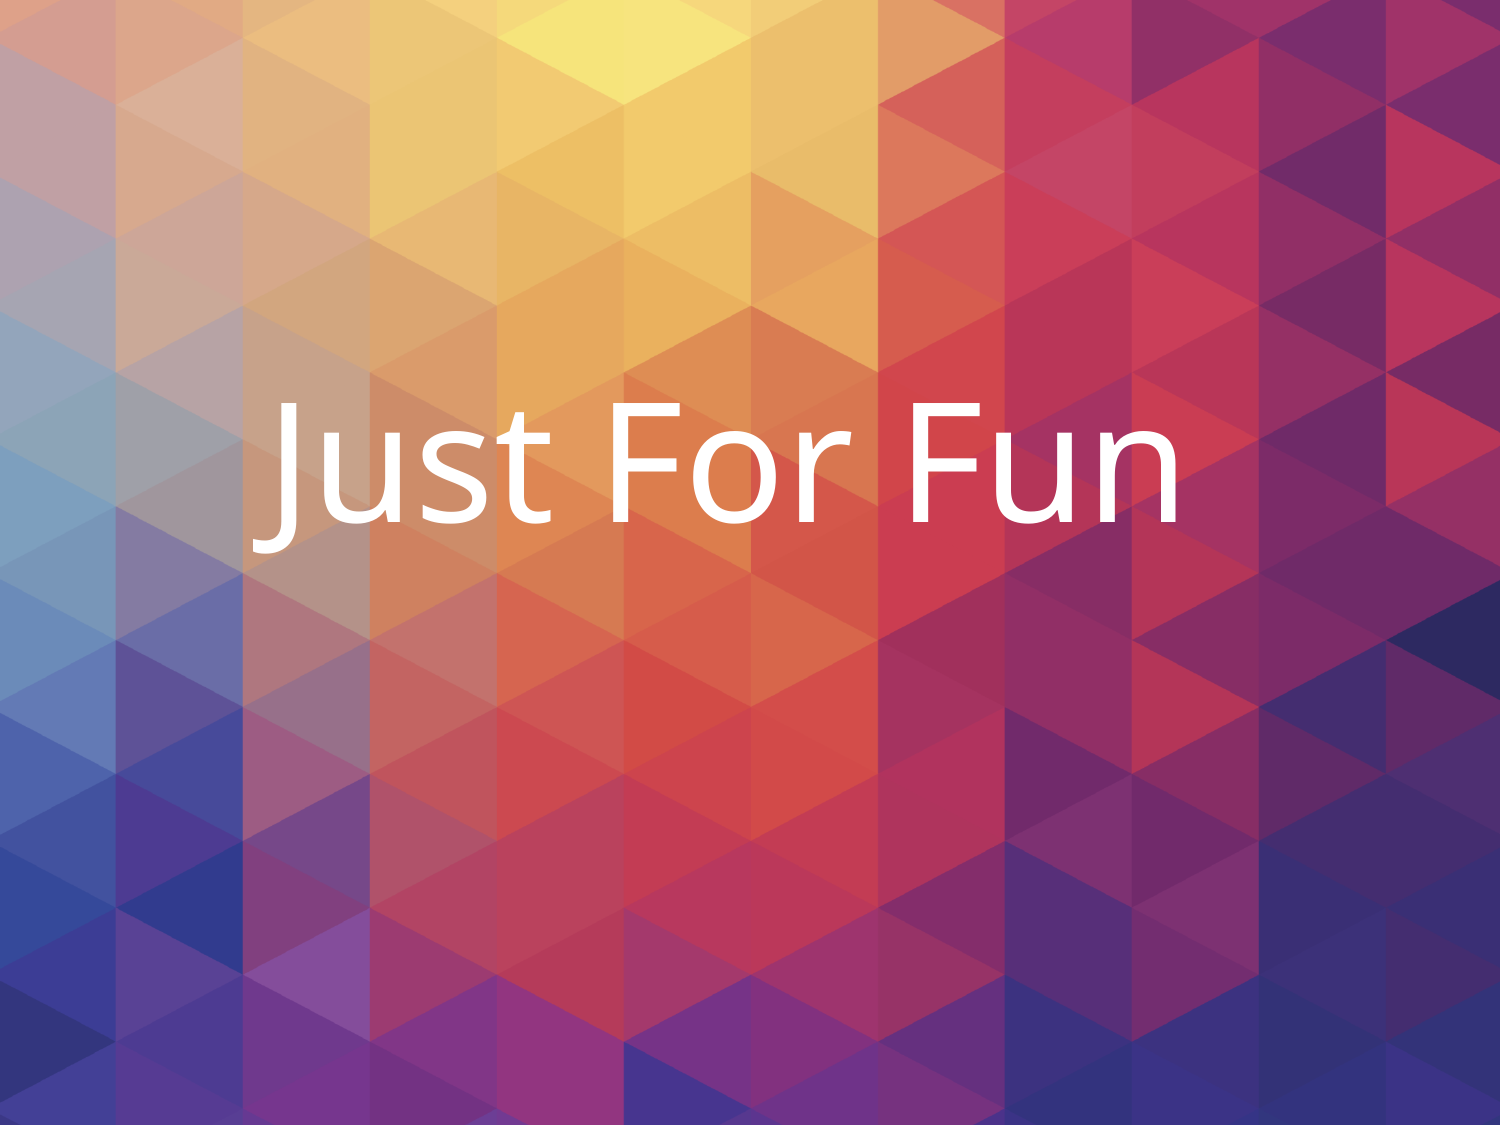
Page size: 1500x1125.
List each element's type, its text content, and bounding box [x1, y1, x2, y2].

picture [0, 0, 1500, 1125]
title Just For Fun [75, 362, 1425, 550]
